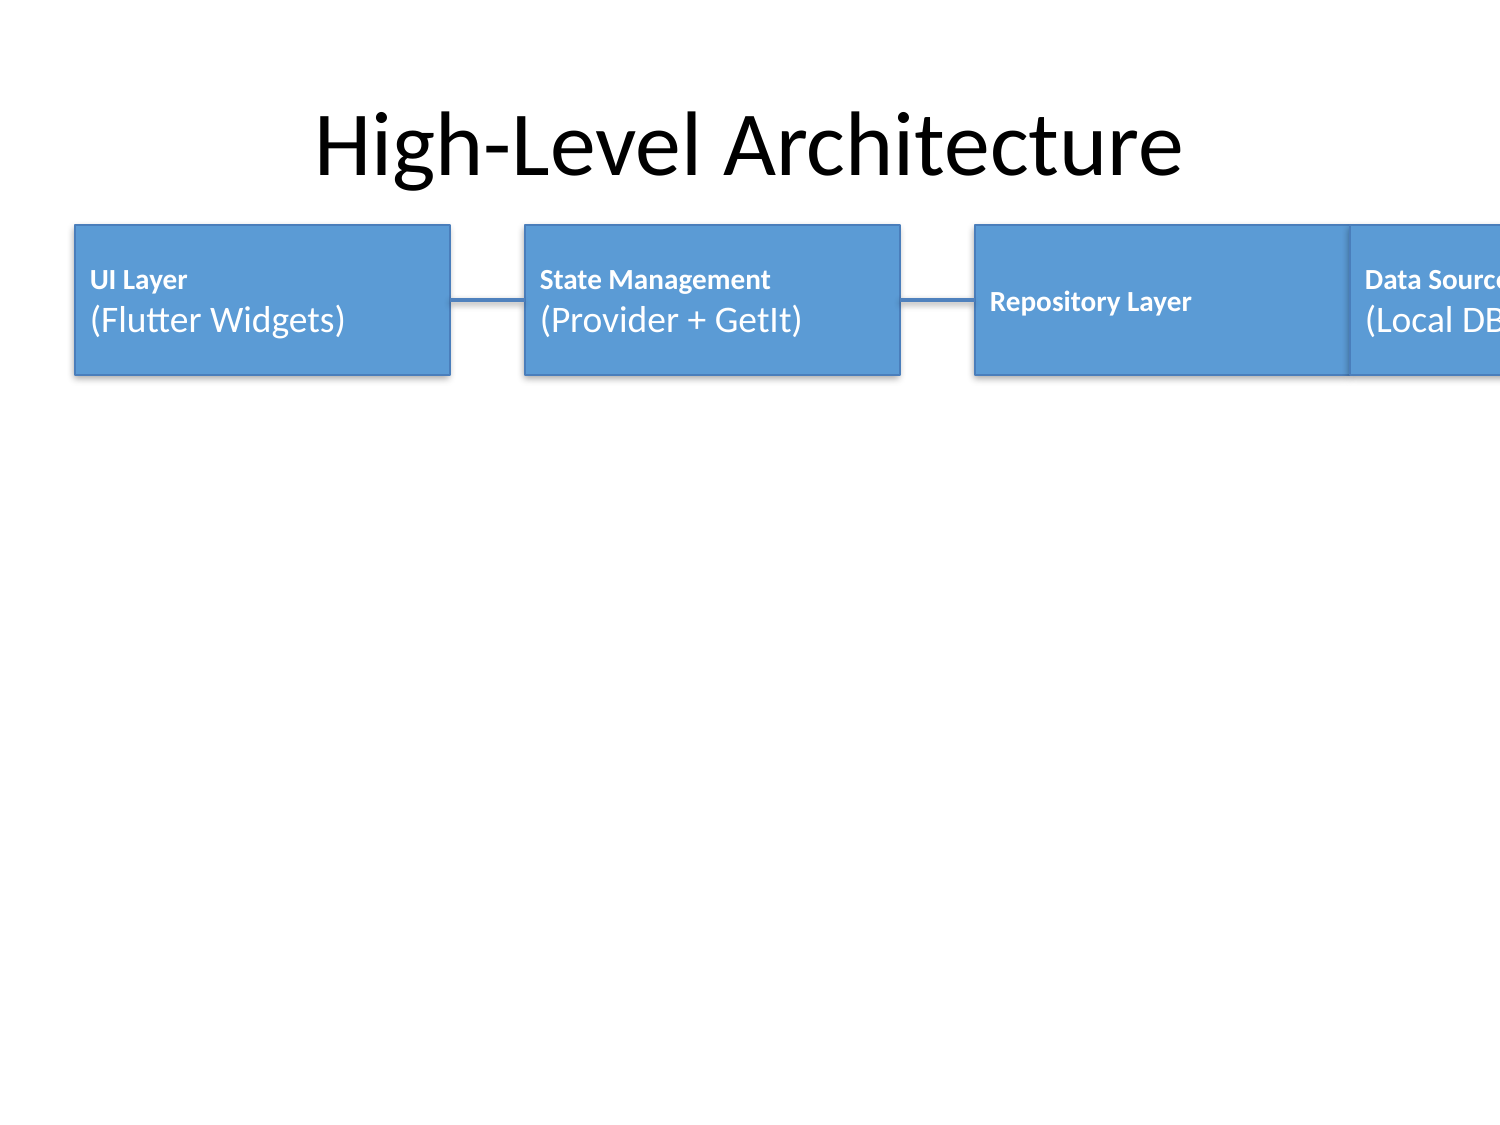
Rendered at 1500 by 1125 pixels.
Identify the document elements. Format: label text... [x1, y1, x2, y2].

title High-Level Architecture [75, 45, 1425, 233]
text_box Data Sources (Local DB + Firebase) [1349, 224, 1500, 376]
text_box Repository Layer [974, 224, 1348, 376]
text_box UI Layer (Flutter Widgets) [74, 224, 451, 376]
text_box State Management (Provider + GetIt) [524, 224, 901, 376]
